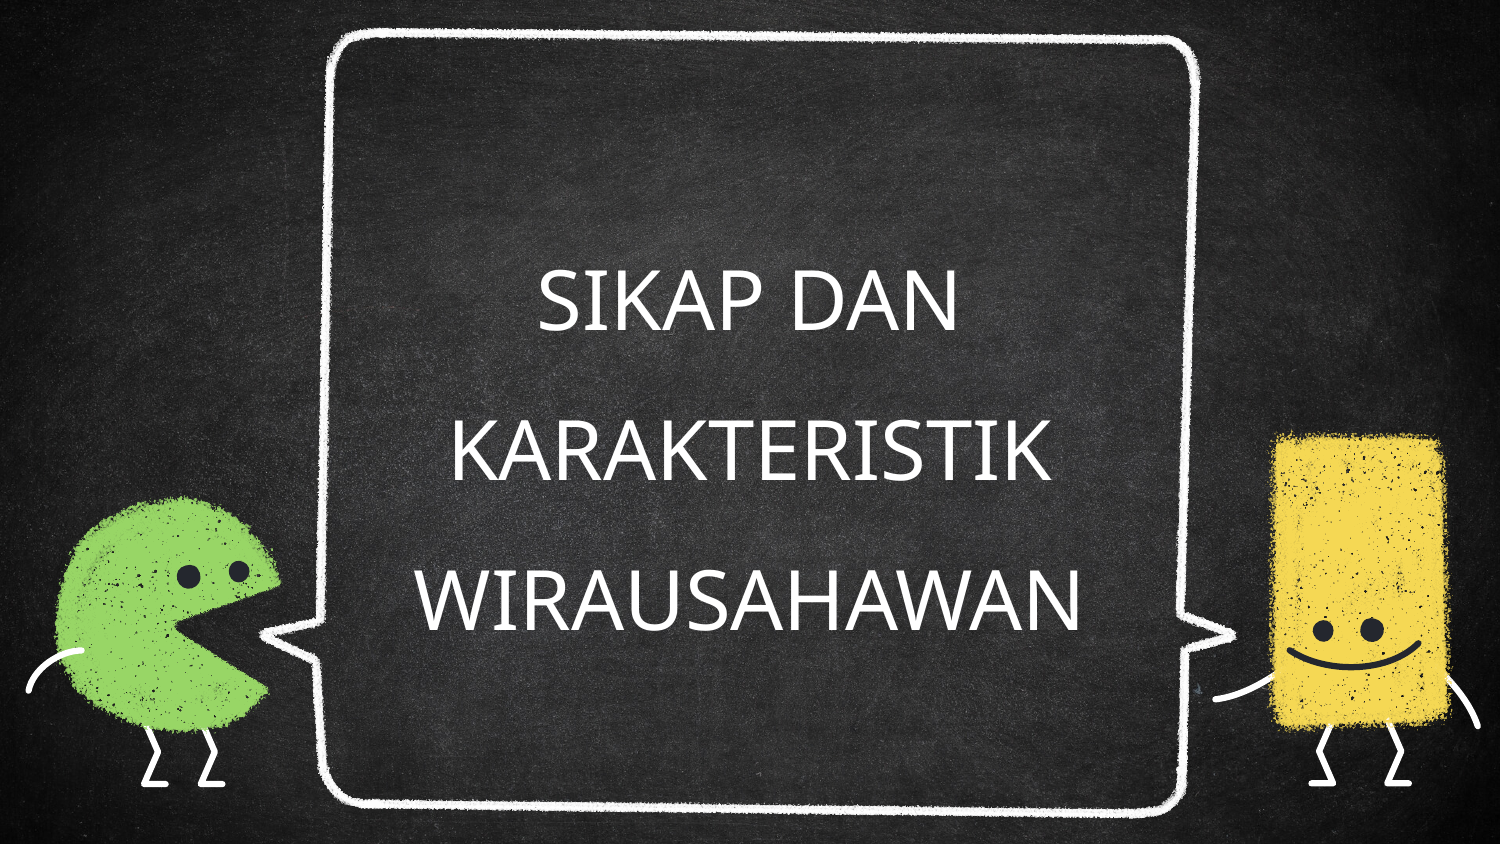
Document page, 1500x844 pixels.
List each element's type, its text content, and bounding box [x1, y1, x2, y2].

picture [0, 0, 1500, 844]
title SIKAP DAN KARAKTERISTIK WIRAUSAHAWAN [381, 130, 1119, 714]
